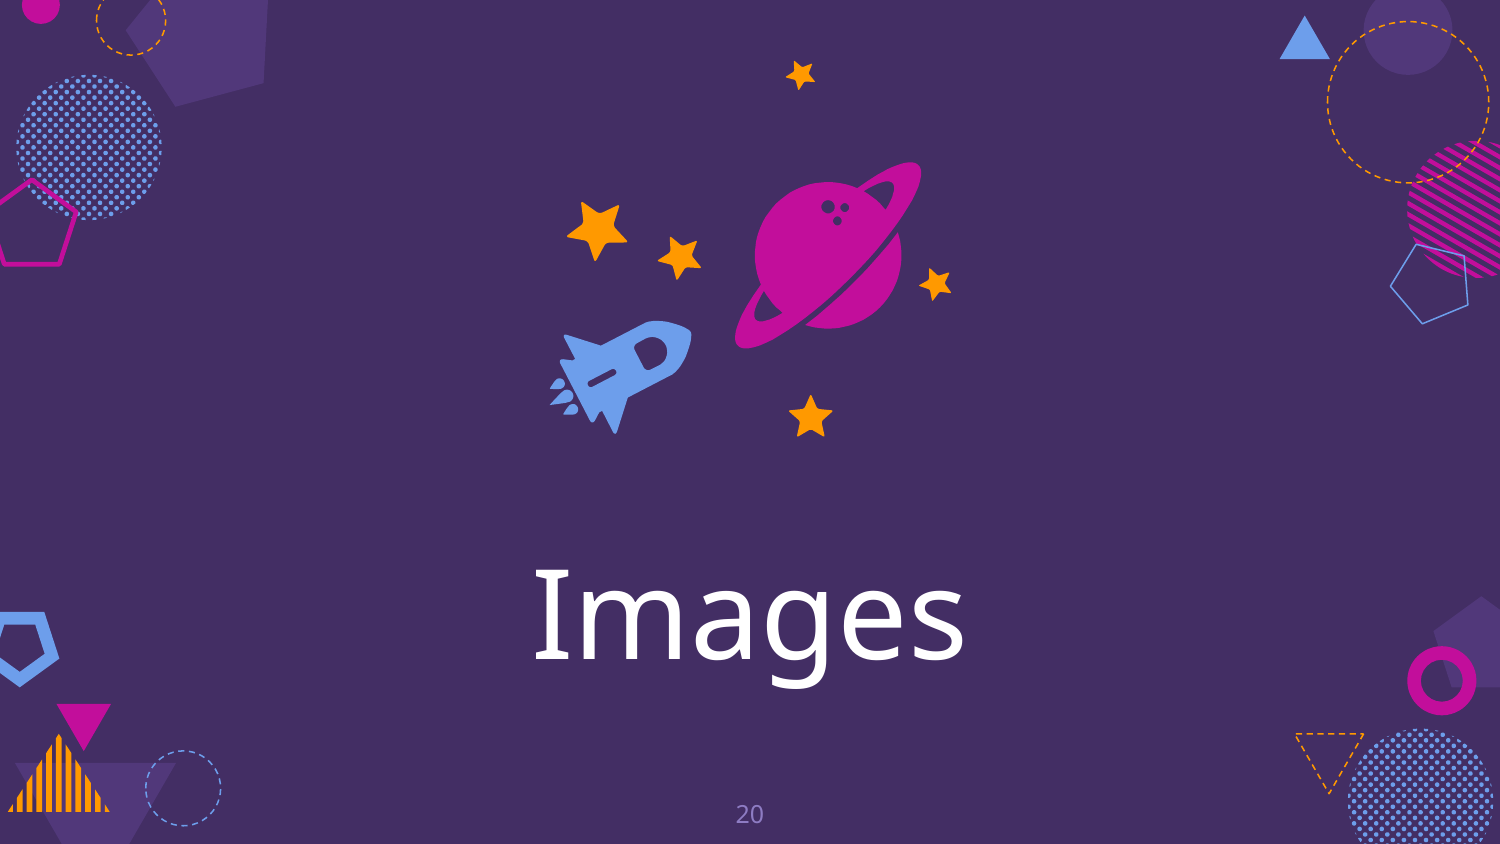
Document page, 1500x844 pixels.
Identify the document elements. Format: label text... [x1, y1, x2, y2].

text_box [734, 162, 922, 349]
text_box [555, 308, 680, 432]
slide_number ‹#› [705, 783, 795, 844]
text_box [567, 202, 628, 261]
title Images [346, 472, 1154, 748]
text_box [657, 236, 701, 280]
text_box [785, 60, 815, 90]
text_box [927, 268, 951, 301]
text_box [789, 395, 833, 437]
